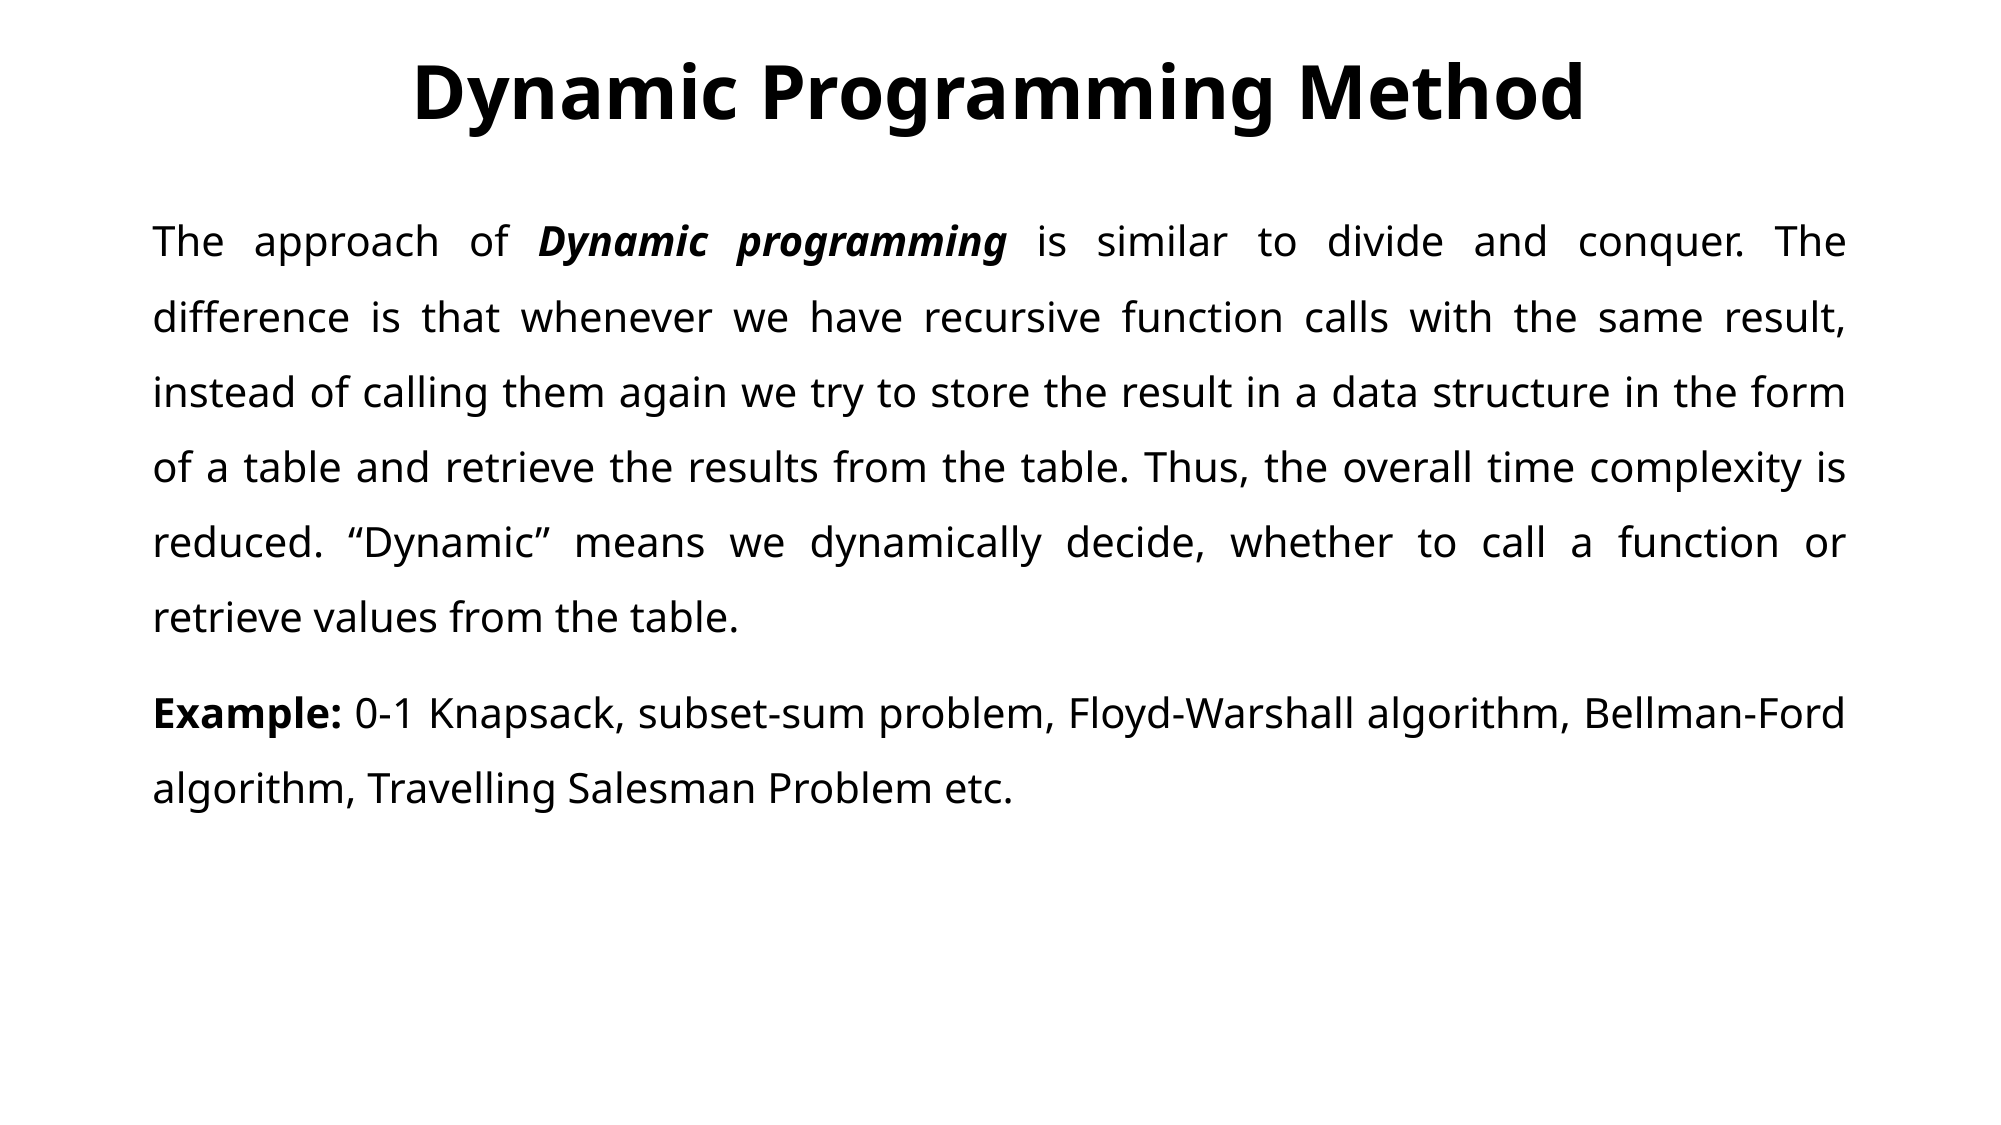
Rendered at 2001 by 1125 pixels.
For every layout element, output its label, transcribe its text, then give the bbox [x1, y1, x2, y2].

list The approach of Dynamic programming is similar to divide and conquer. The difference is that whenever we have recursive function calls with the same result, instead of calling them again we try to store the result in a data structure in the form of a table and retrieve the results from the table. Thus, the overall time complexity is reduced. “Dynamic” means we dynamically decide, whether to call a function or retrieve values from the table. Example: 0-1 Knapsack, subset-sum problem, Floyd-Warshall algorithm, Bellman-Ford algorithm, Travelling Salesman Problem etc. [137, 182, 1863, 1100]
title Dynamic Programming Method [137, 40, 1863, 150]
